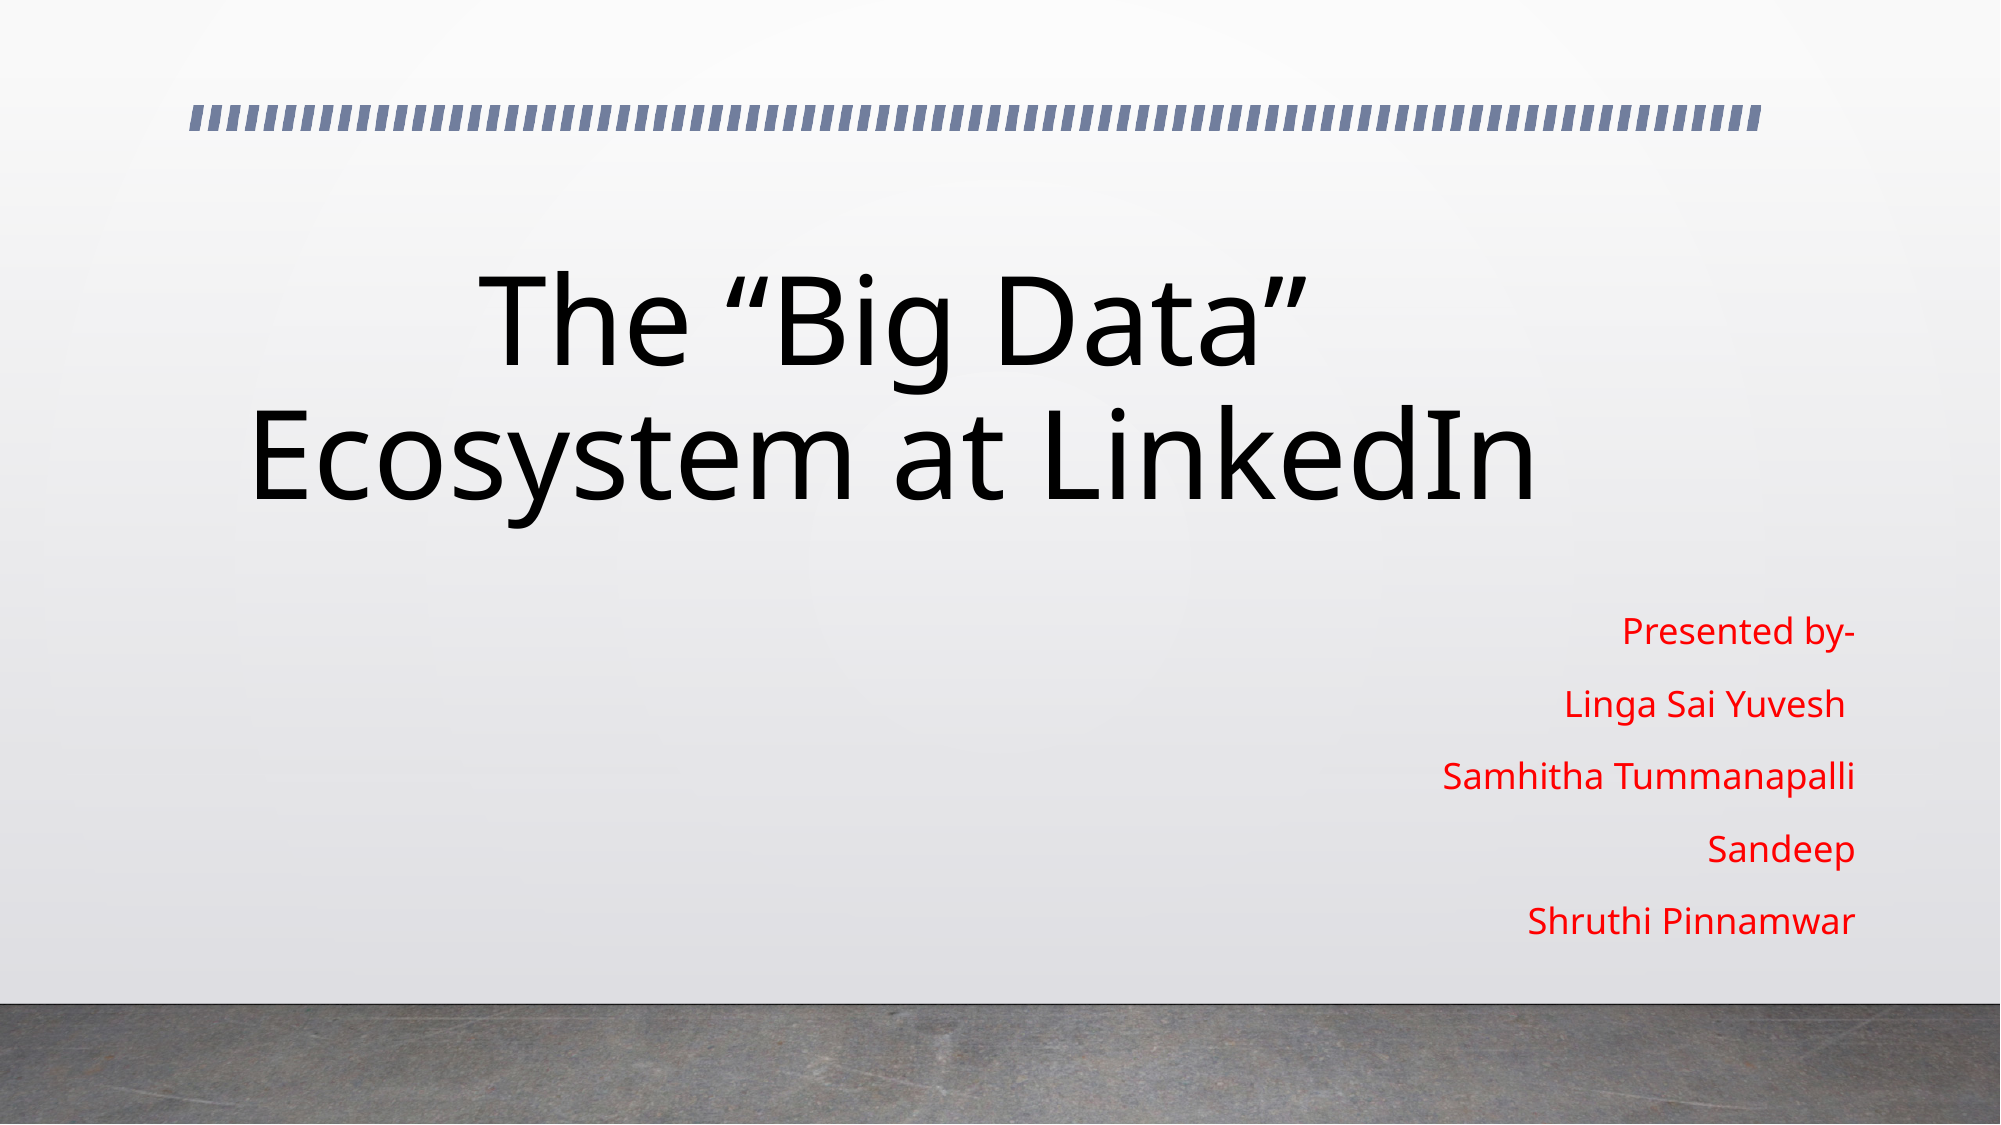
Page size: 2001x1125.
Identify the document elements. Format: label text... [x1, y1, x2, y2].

subtitle Presented by- Linga Sai Yuvesh Samhitha Tummanapalli Sandeep Shruthi Pinnamwar [533, 584, 1871, 960]
picture [0, 1004, 2000, 1124]
title The “Big Data” Ecosystem at LinkedIn [185, 155, 1602, 526]
